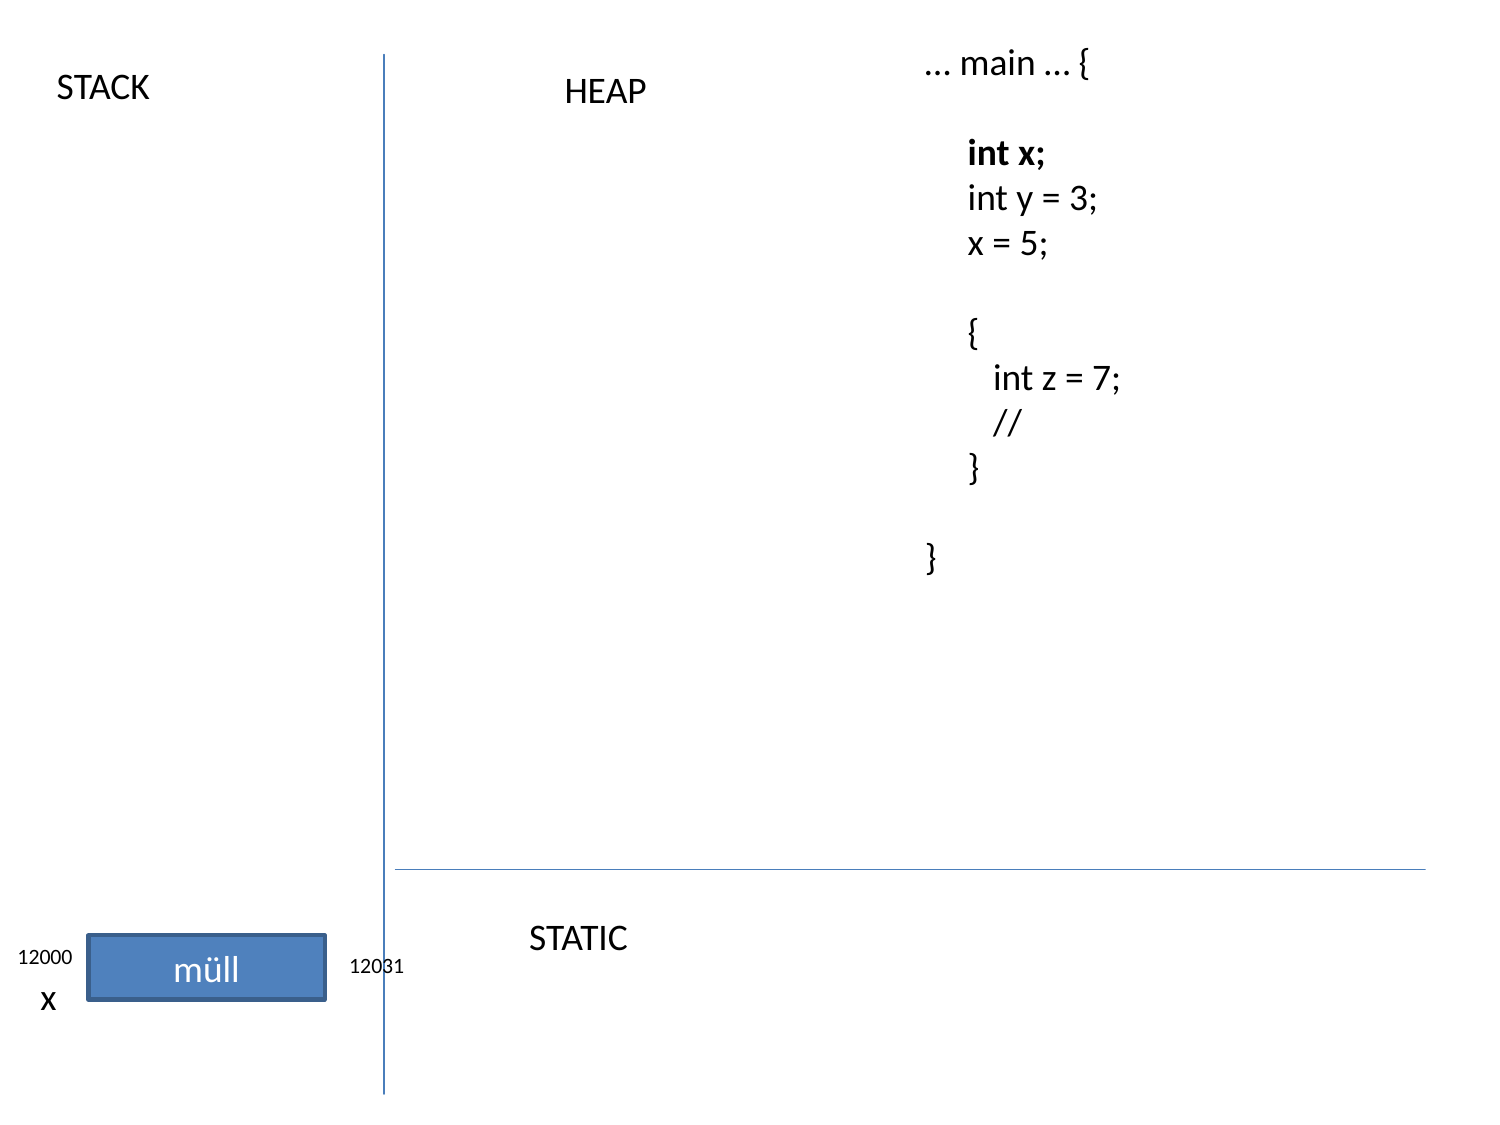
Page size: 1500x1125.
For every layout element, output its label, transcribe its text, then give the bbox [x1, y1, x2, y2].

text_box HEAP [549, 58, 662, 119]
text_box … main … { int x; int y = 3; x = 5; { int z = 7; // } } [910, 30, 1425, 586]
text_box 12031 [334, 944, 379, 986]
text_box STACK [41, 54, 165, 115]
text_box STATIC [514, 905, 643, 965]
text_box x [25, 977, 72, 1026]
text_box 12031 [389, 944, 420, 986]
text_box 12000 [2, 935, 88, 977]
text_box müll [86, 933, 327, 1002]
